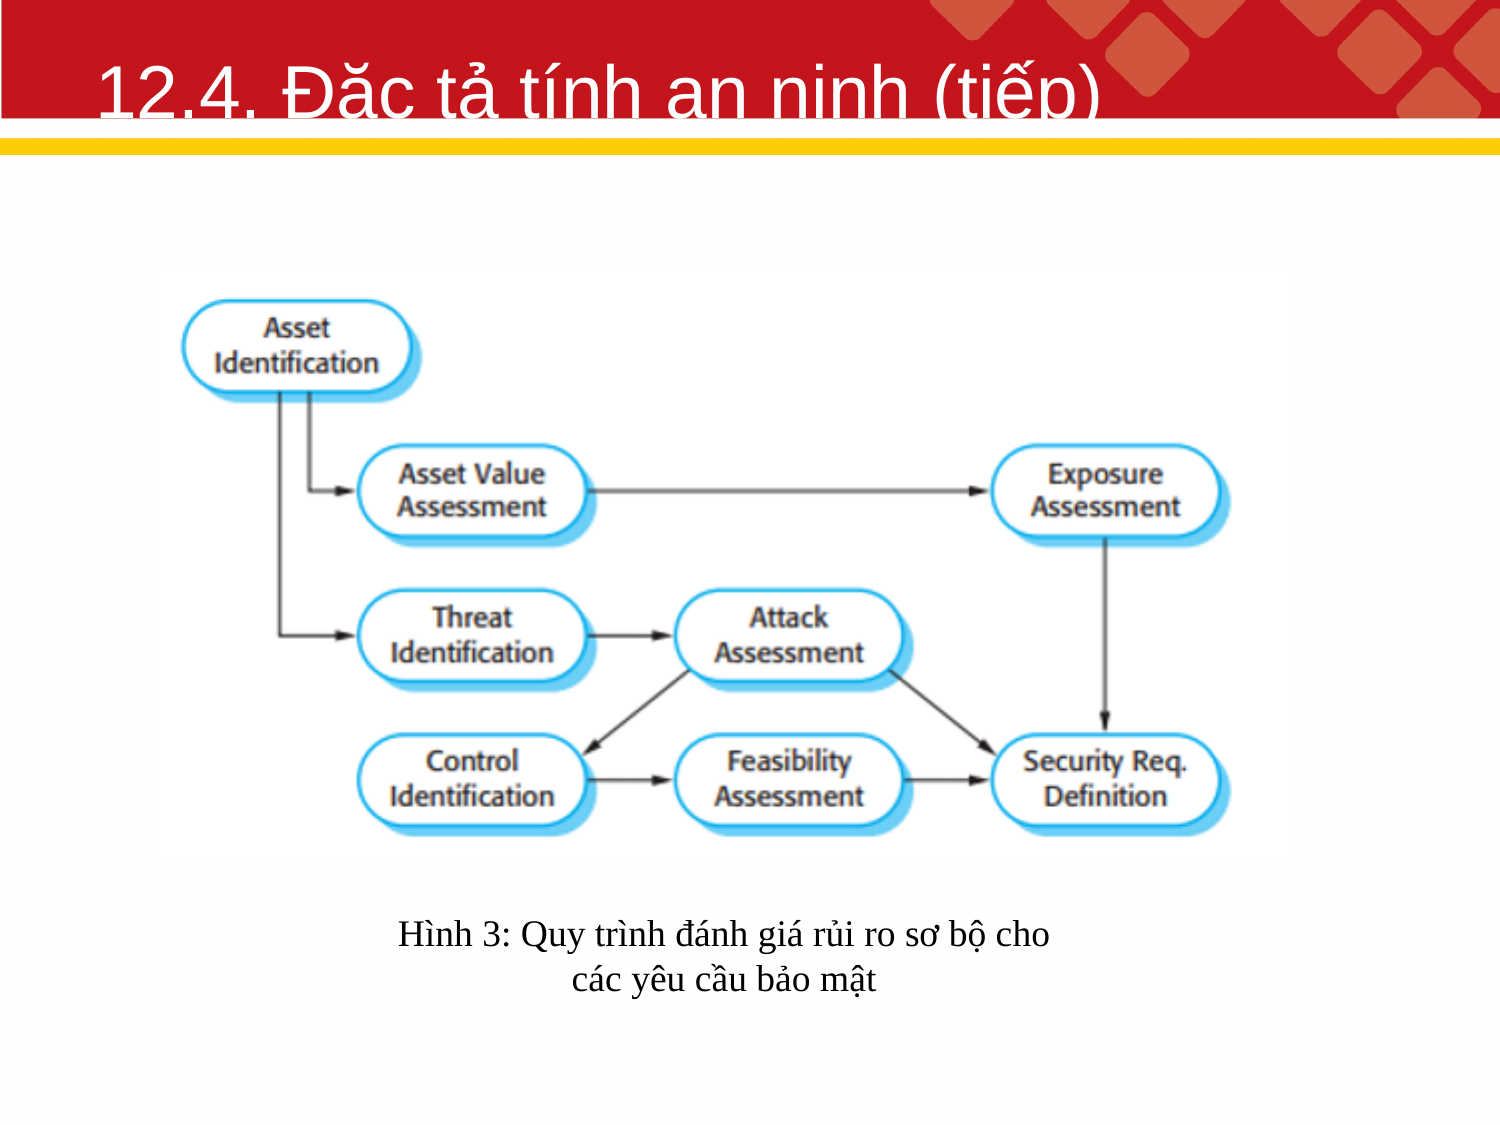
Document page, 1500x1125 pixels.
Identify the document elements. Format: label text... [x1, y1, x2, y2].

text_box Hình 3: Quy trình đánh giá rủi ro sơ bộ cho các yêu cầu bảo mật [364, 901, 1085, 1007]
title 12.4. Đặc tả tính an ninh (tiếp) [80, 0, 1397, 204]
picture [0, 0, 1500, 1125]
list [157, 268, 1292, 857]
